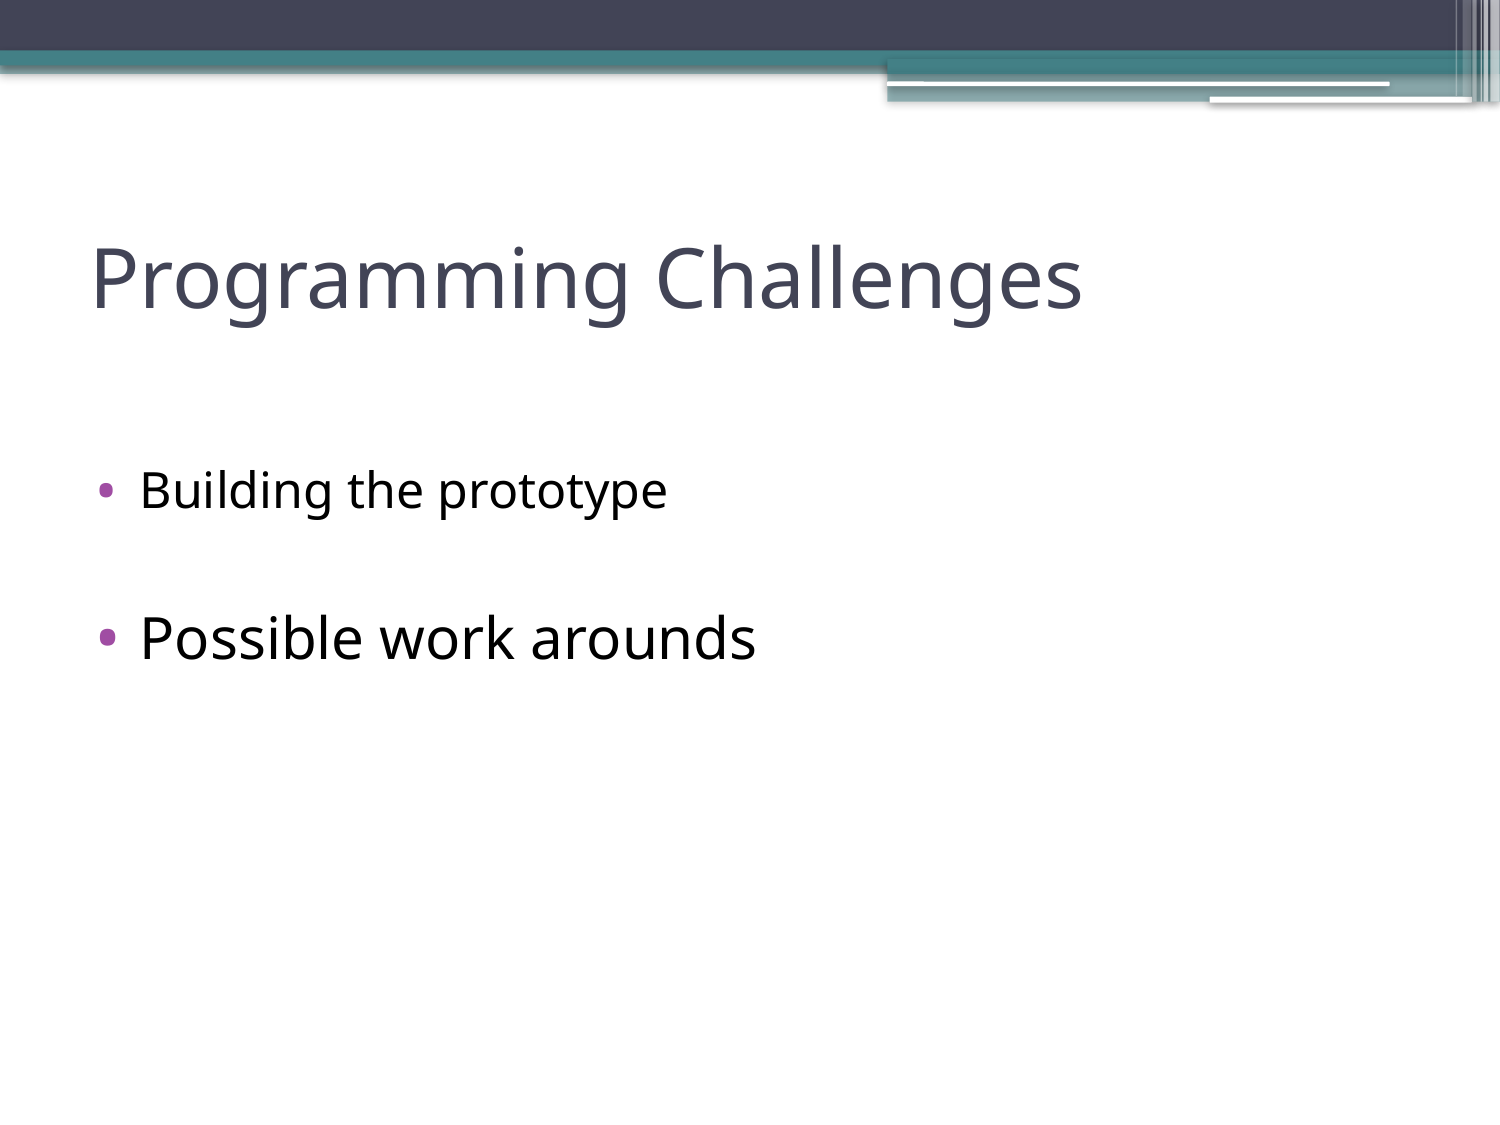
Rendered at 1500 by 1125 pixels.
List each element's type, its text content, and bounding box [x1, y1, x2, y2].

title Programming Challenges [75, 187, 1425, 363]
list Building the prototype Possible work arounds [64, 385, 1415, 1095]
